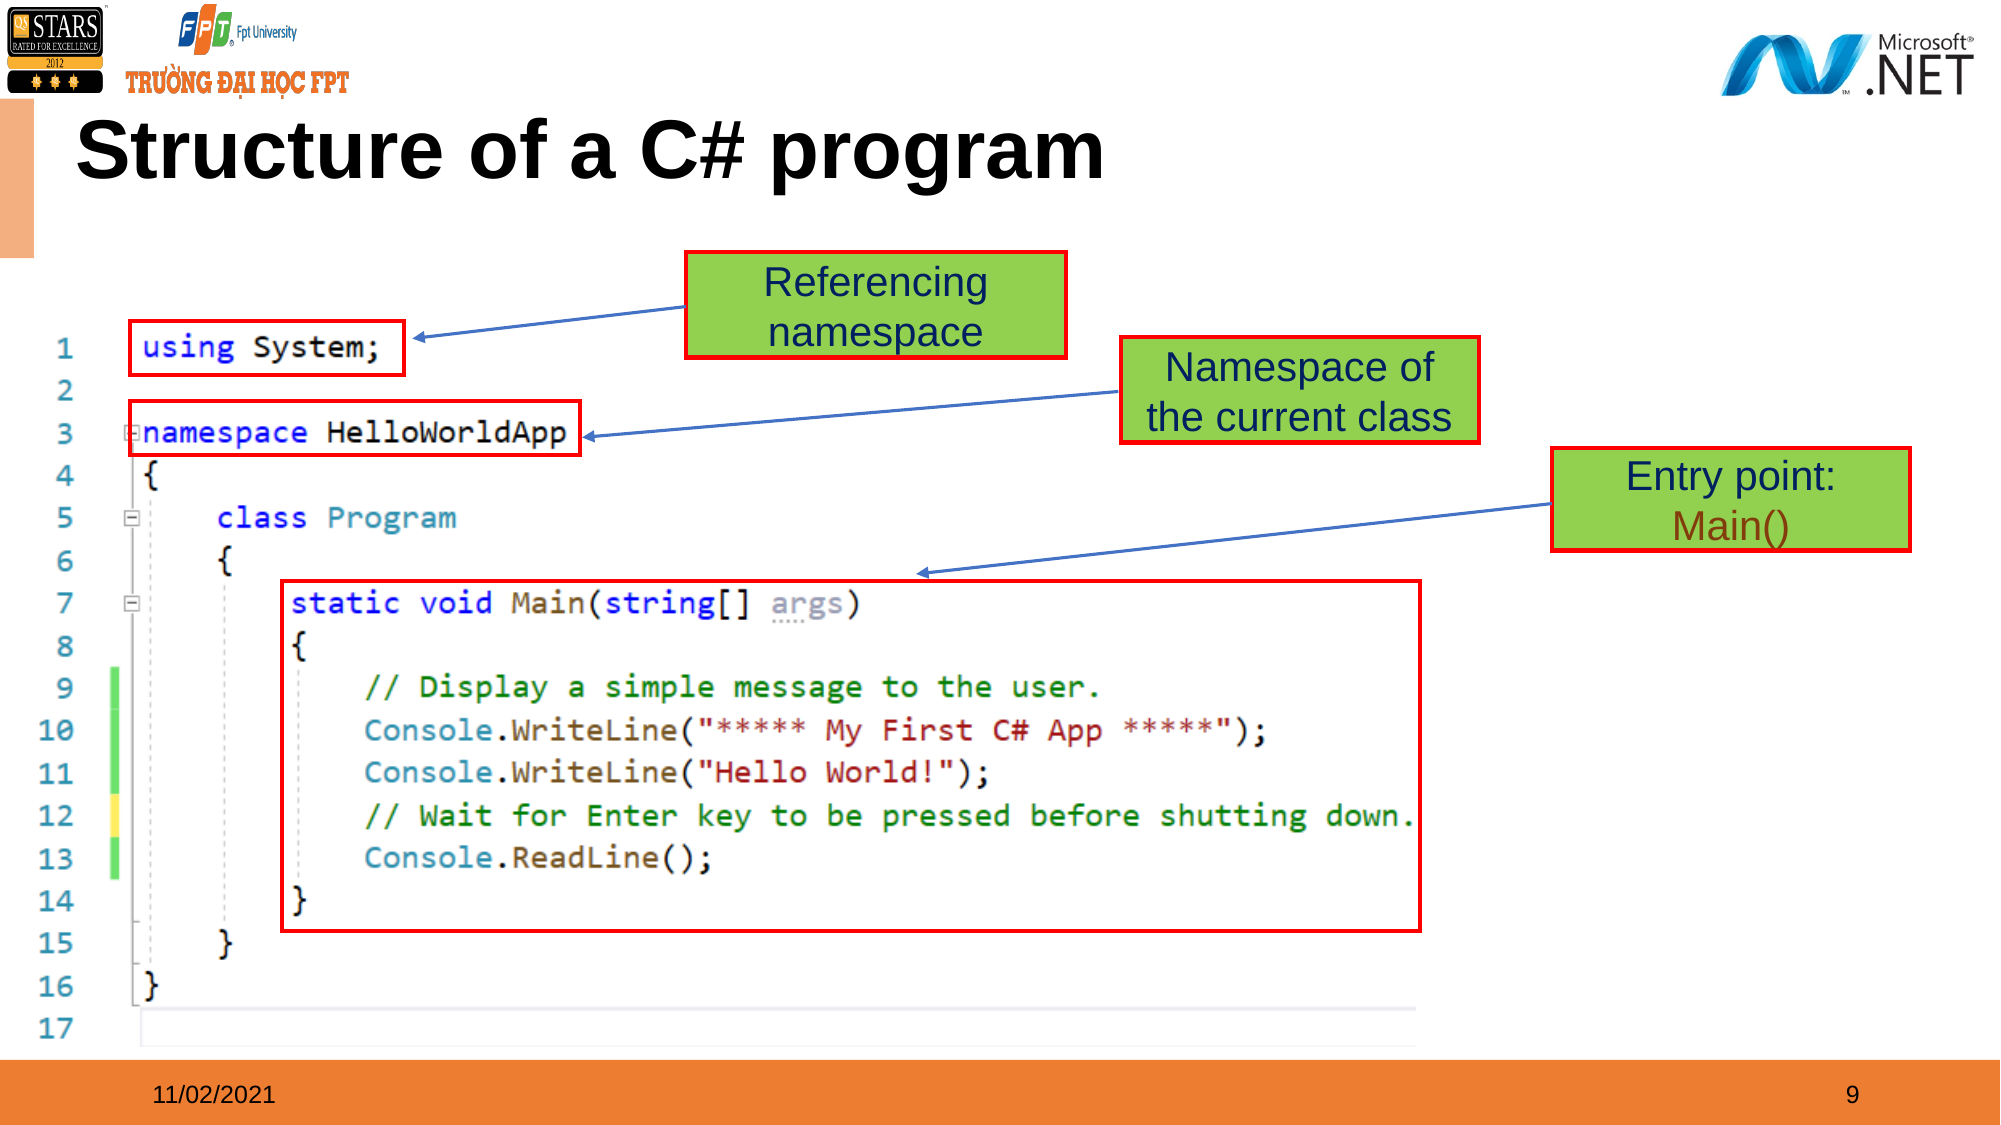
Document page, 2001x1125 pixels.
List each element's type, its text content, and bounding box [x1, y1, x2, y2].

picture [1685, 0, 2001, 129]
title Structure of a C# program [60, 104, 1834, 199]
slide_number ‹#› [1424, 1063, 1875, 1123]
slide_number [137, 1063, 588, 1123]
picture [7, 4, 349, 99]
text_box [38, 251, 1911, 1047]
